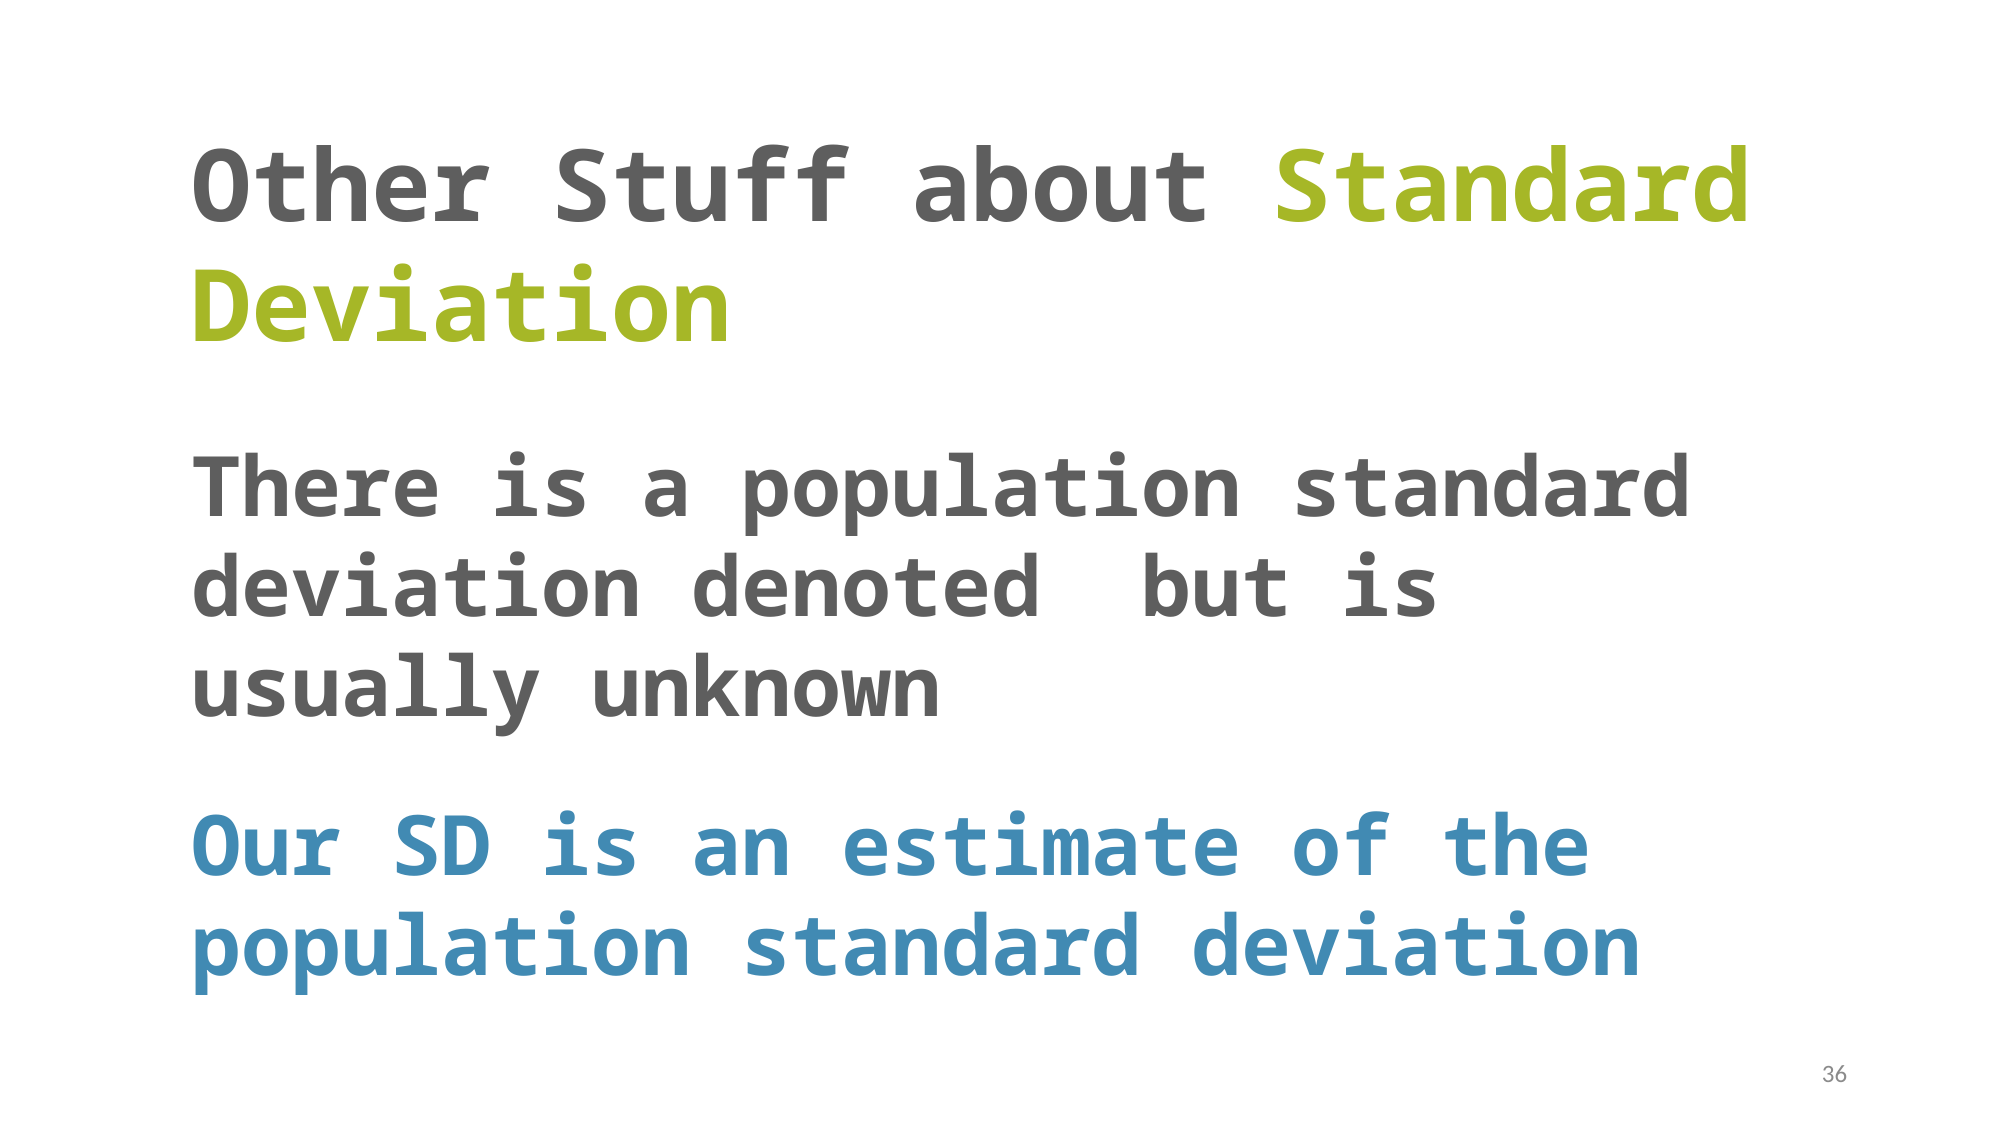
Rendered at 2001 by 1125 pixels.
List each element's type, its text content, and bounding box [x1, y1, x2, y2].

slide_number 36 [1412, 1042, 1863, 1103]
text_box Our SD is an estimate of the population standard deviation [176, 784, 1712, 1000]
text_box Other Stuff about Standard Deviation [176, 113, 1863, 369]
